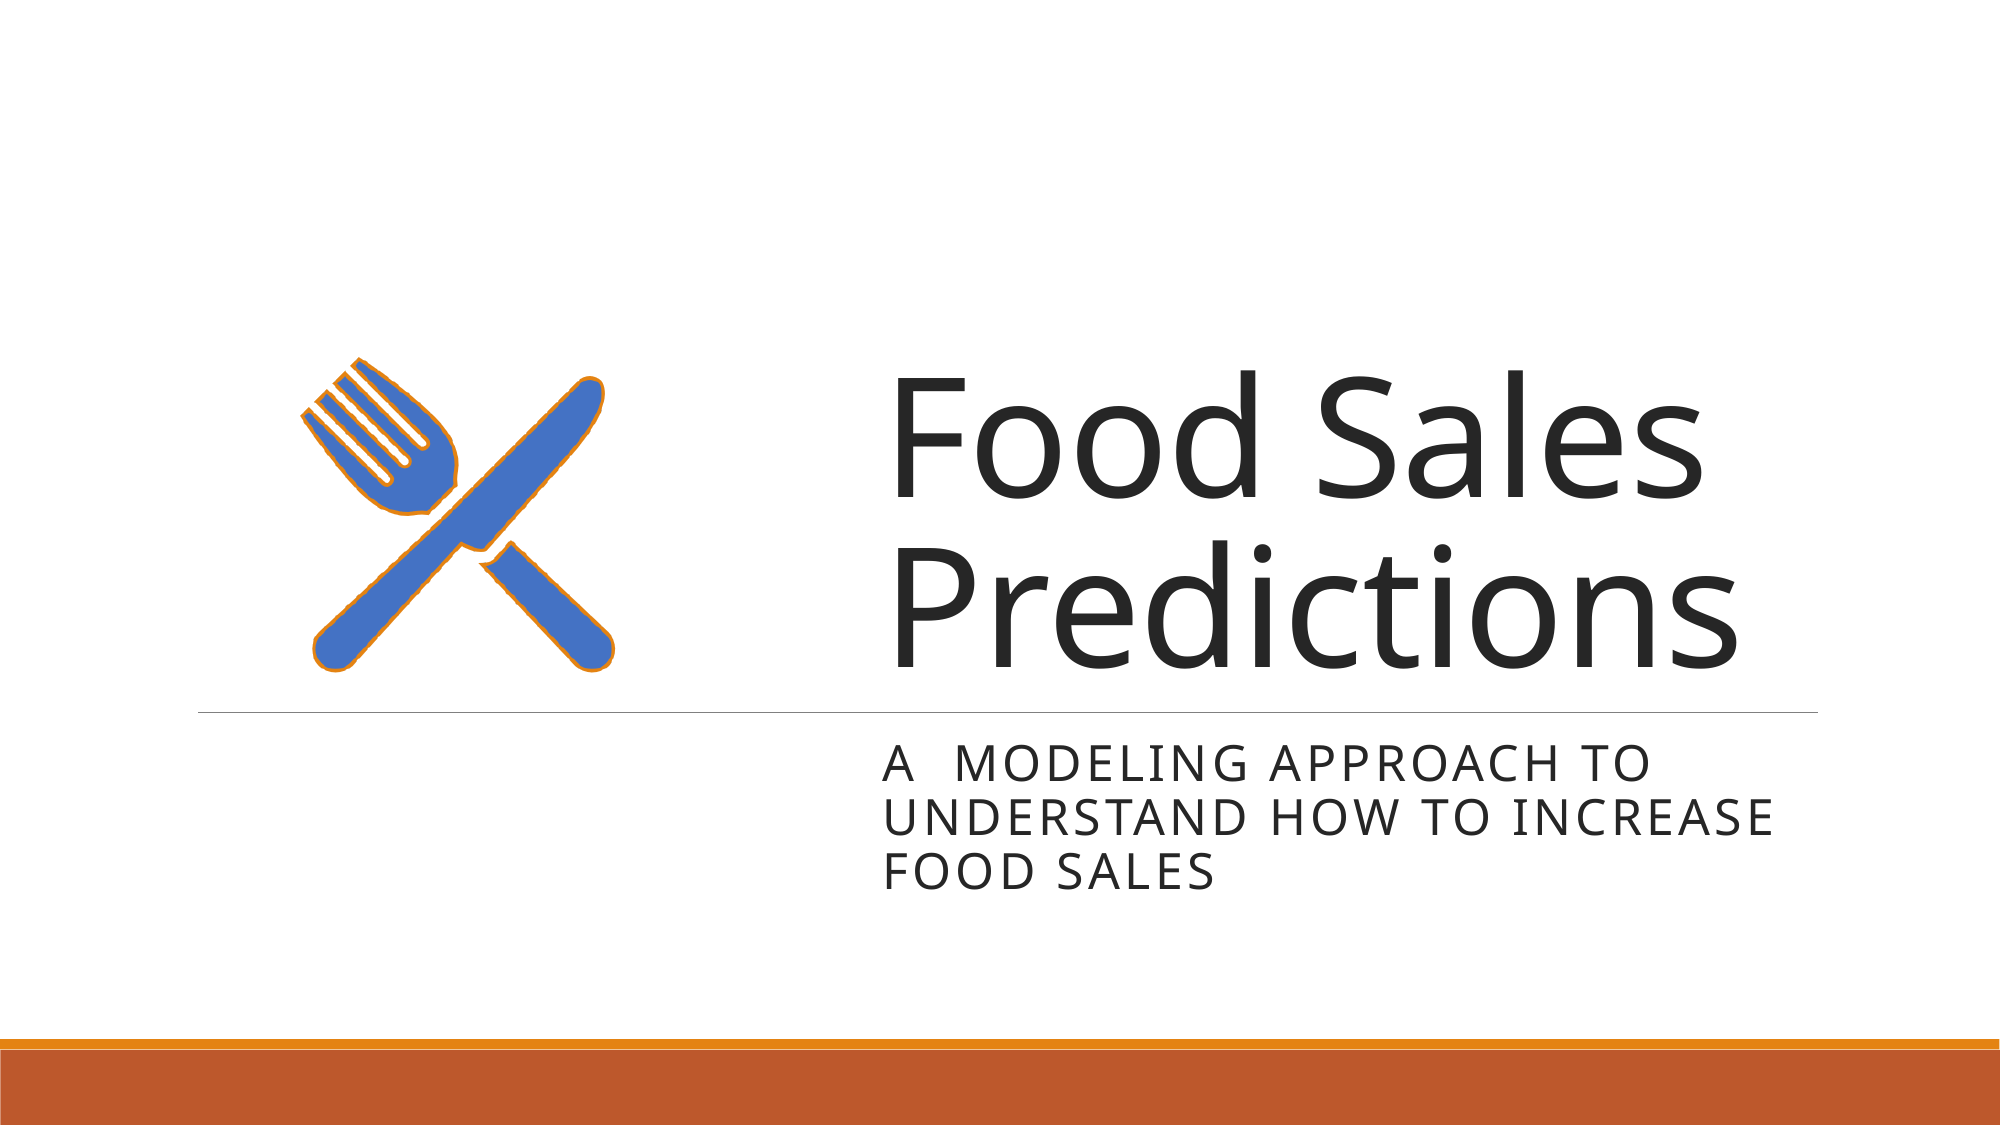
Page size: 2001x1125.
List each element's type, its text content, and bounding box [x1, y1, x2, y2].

title Food Sales Predictions [867, 104, 1894, 710]
subtitle A modeling approach to understand how to increase food sales [867, 730, 1897, 935]
picture [281, 338, 633, 690]
